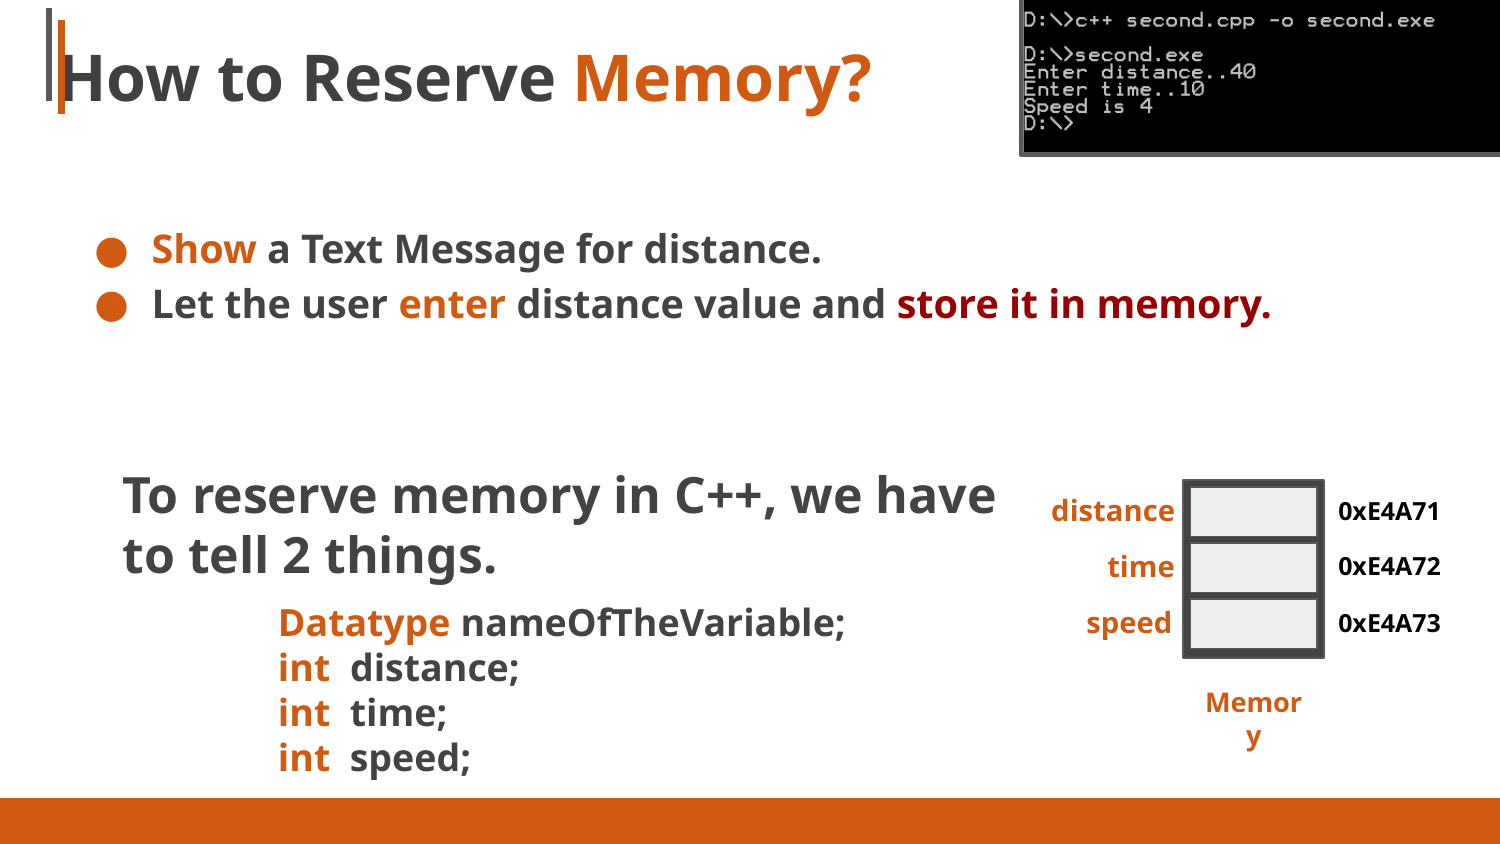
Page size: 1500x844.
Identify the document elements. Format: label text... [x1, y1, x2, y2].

text_box 0xE4A73 [1323, 592, 1500, 639]
text_box [1265, 598, 1317, 649]
text_box [1286, 542, 1317, 593]
text_box Memory [1183, 670, 1325, 721]
title How to Reserve Memory? [0, 0, 1019, 130]
text_box [1183, 480, 1325, 659]
text_box speed [1071, 589, 1265, 652]
picture [1023, 0, 1500, 153]
text_box 0xE4A72 [1323, 535, 1500, 582]
text_box Datatype nameOfTheVariable; int distance; int time; int speed; [262, 583, 1058, 794]
text_box To reserve memory in C++, we have to tell 2 things. [107, 448, 1183, 599]
text_box [0, 798, 1500, 844]
text_box Show a Text Message for distance. Let the user enter distance value and store it in memory. [61, 202, 1500, 355]
text_box distance [1036, 477, 1230, 539]
text_box 0xE4A71 [1323, 480, 1500, 527]
text_box [1230, 486, 1317, 537]
text_box time [1092, 533, 1286, 595]
